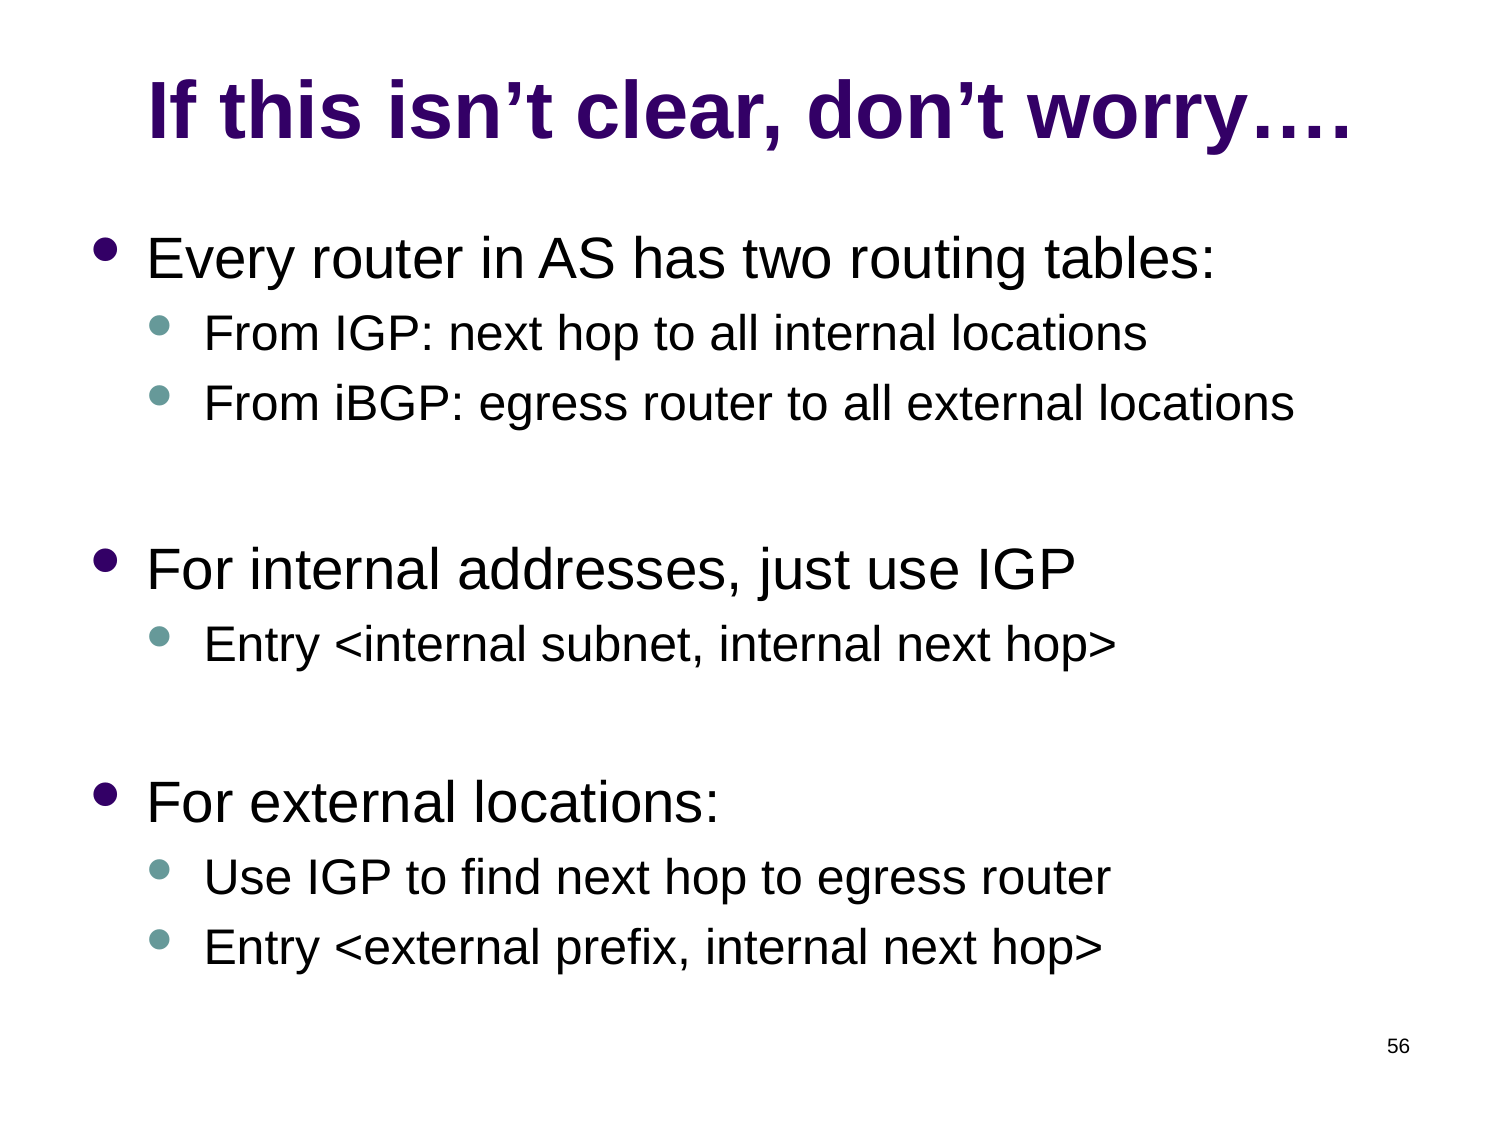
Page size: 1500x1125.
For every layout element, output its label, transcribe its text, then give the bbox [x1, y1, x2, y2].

slide_number 56 [1074, 1024, 1426, 1101]
list Every router in AS has two routing tables: From IGP: next hop to all internal locations From iBGP: egress router to all external locations For internal addresses, just use IGP Entry <internal subnet, internal next hop> For external locations: Use IGP to find next hop to egress router Entry <external prefix, internal next hop> [75, 212, 1475, 1006]
title If this isn’t clear, don’t worry…. [0, 20, 1500, 163]
